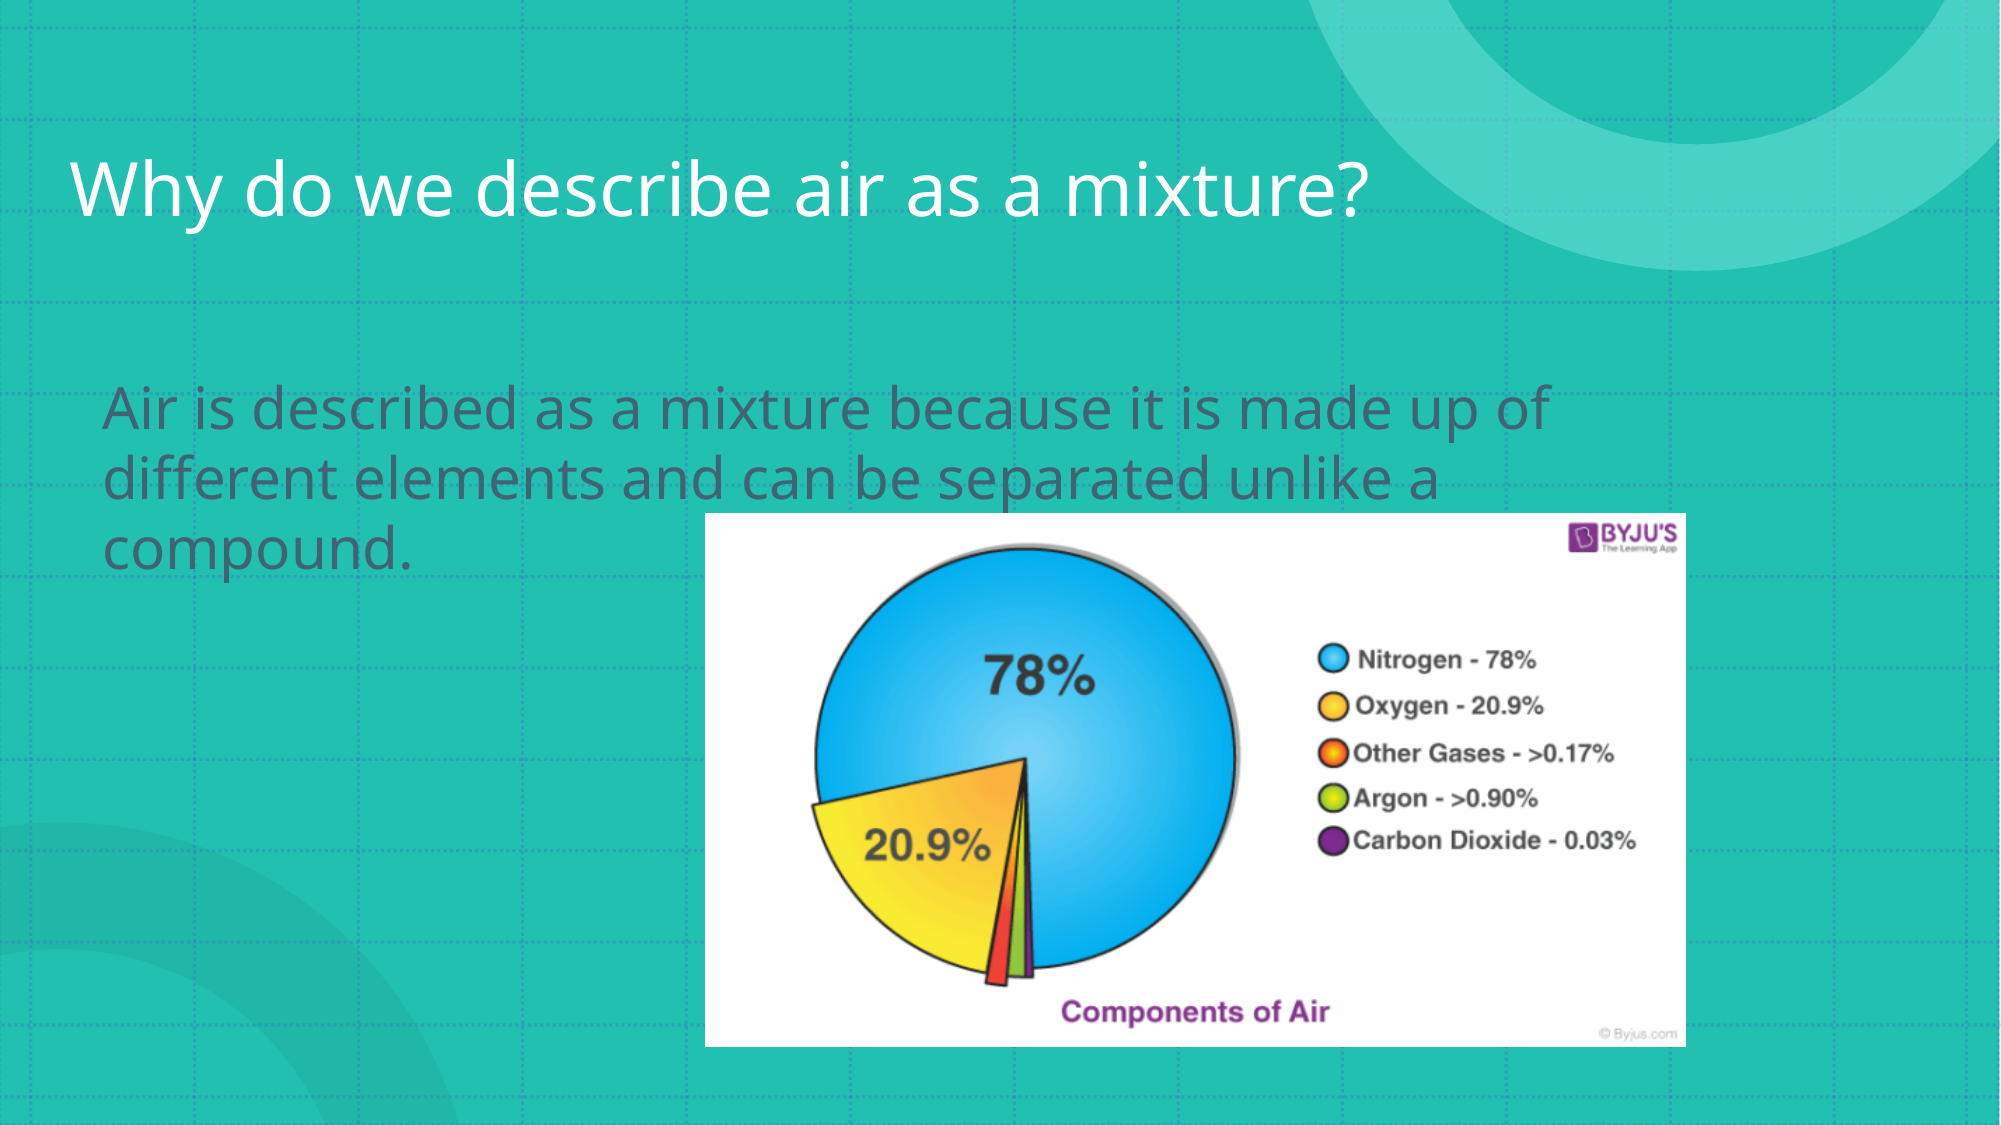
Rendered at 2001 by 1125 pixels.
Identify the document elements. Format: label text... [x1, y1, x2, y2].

text_box Air is described as a mixture because it is made up of different elements and can be separated unlike a compound. [87, 364, 1705, 589]
list Why do we describe air as a mixture? [54, 124, 1672, 249]
picture [705, 513, 1686, 1047]
